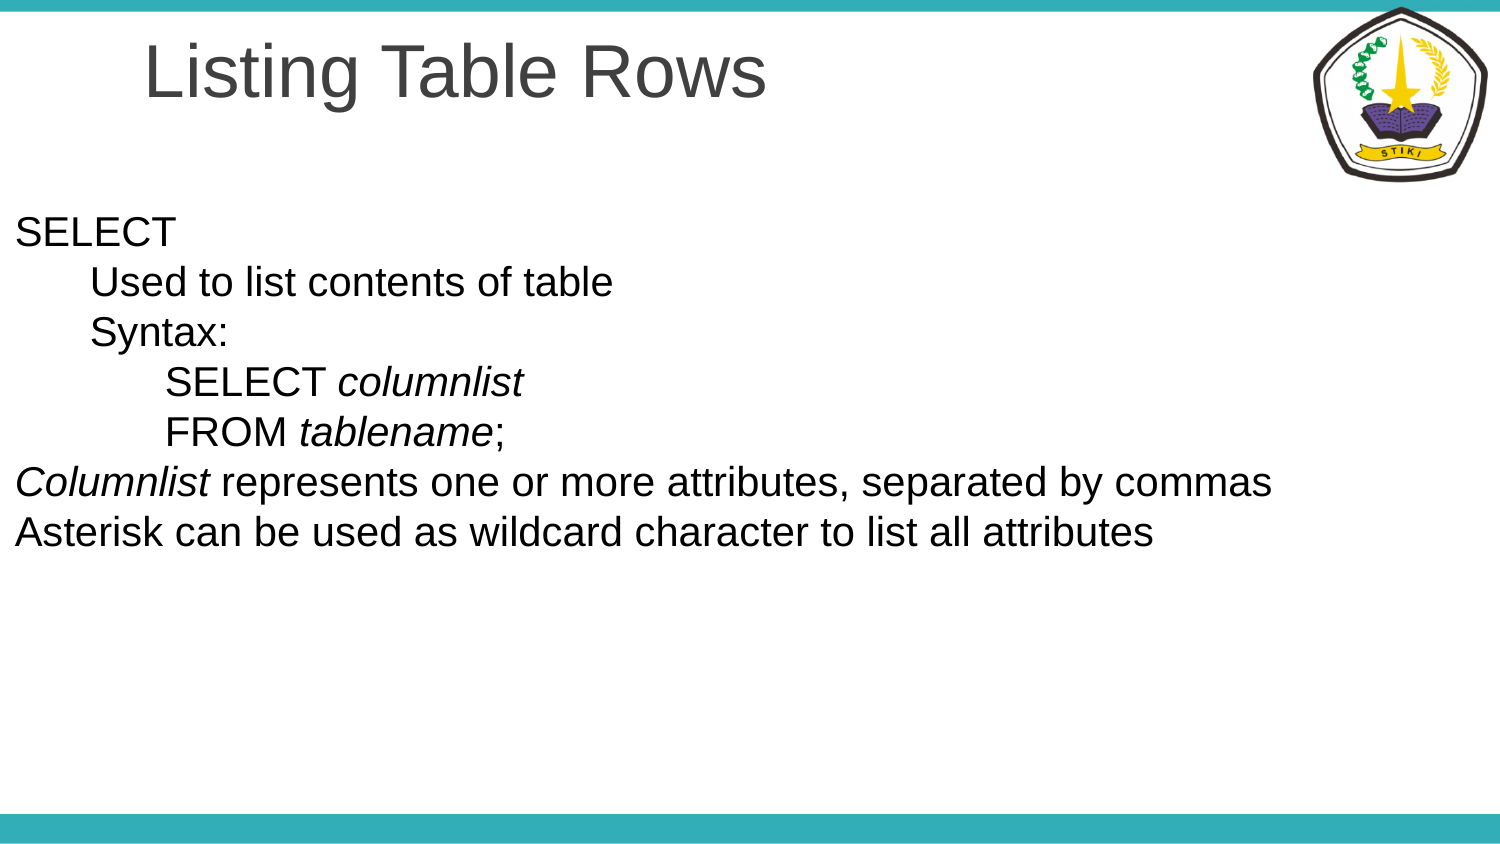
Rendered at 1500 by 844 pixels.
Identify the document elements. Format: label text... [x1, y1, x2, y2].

list Listing Table Rows [32, 20, 880, 115]
text_box SELECT Used to list contents of table Syntax: SELECT columnlist FROM tablename; Columnlist represents one or more attributes, separated by commas Asterisk can be used as wildcard character to list all attributes [0, 197, 1458, 563]
picture [1307, 4, 1495, 187]
